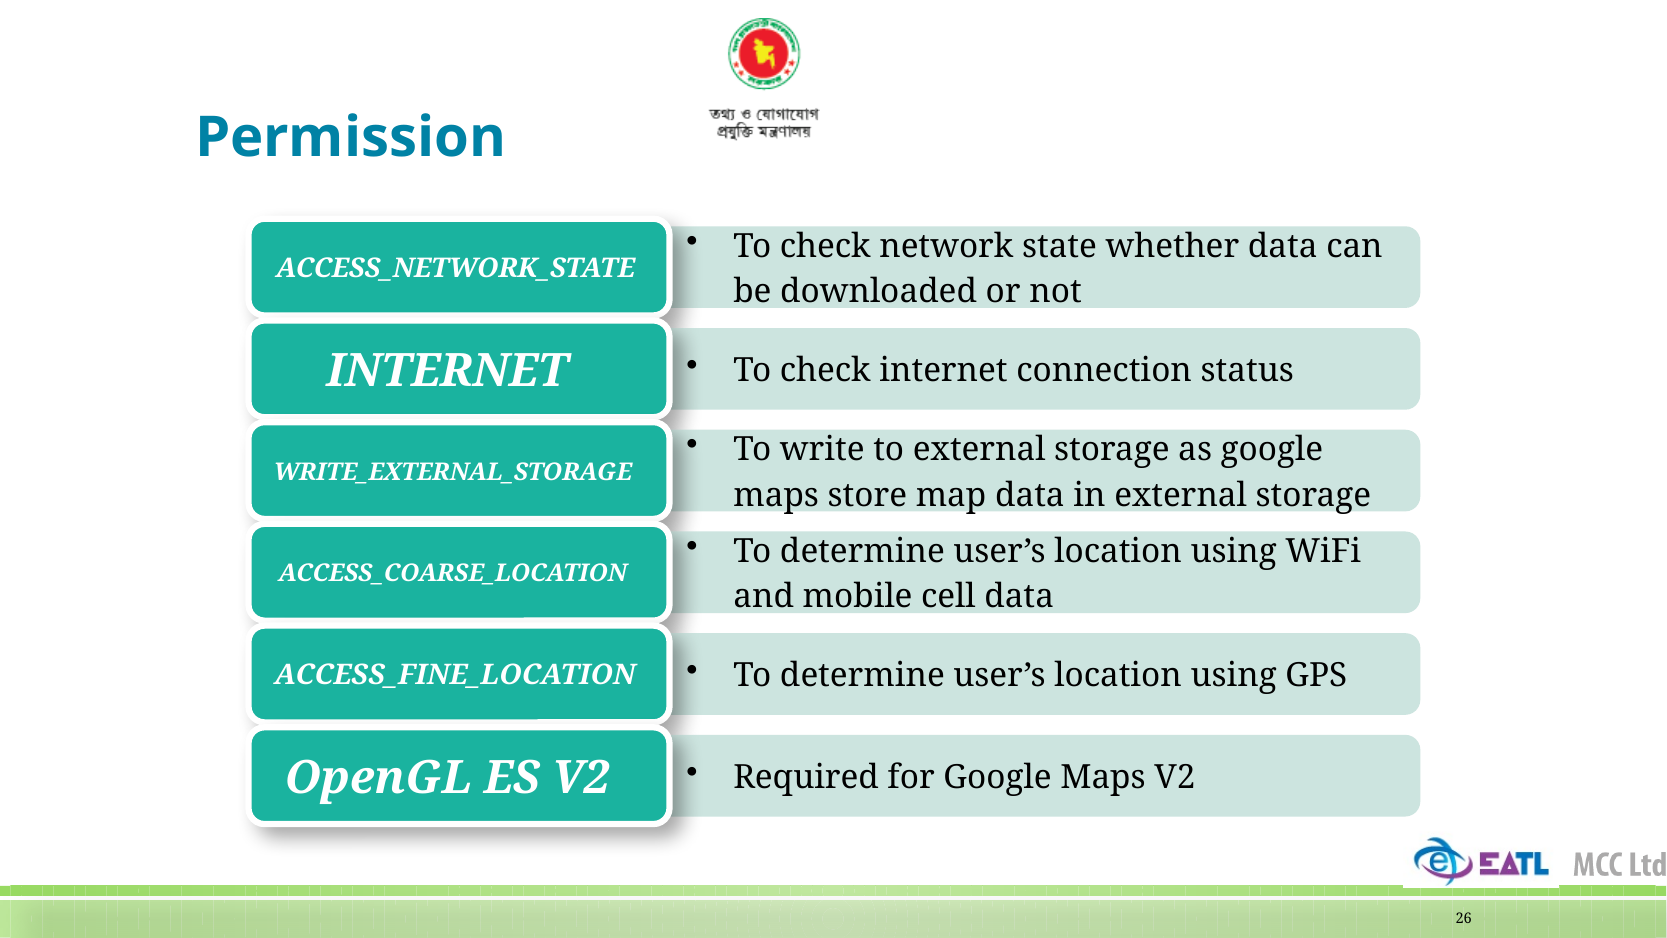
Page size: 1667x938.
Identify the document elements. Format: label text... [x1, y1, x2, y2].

slide_number 26 [1395, 902, 1484, 935]
picture [1403, 831, 1559, 888]
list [248, 218, 1419, 825]
title Permission [183, 6, 1484, 175]
